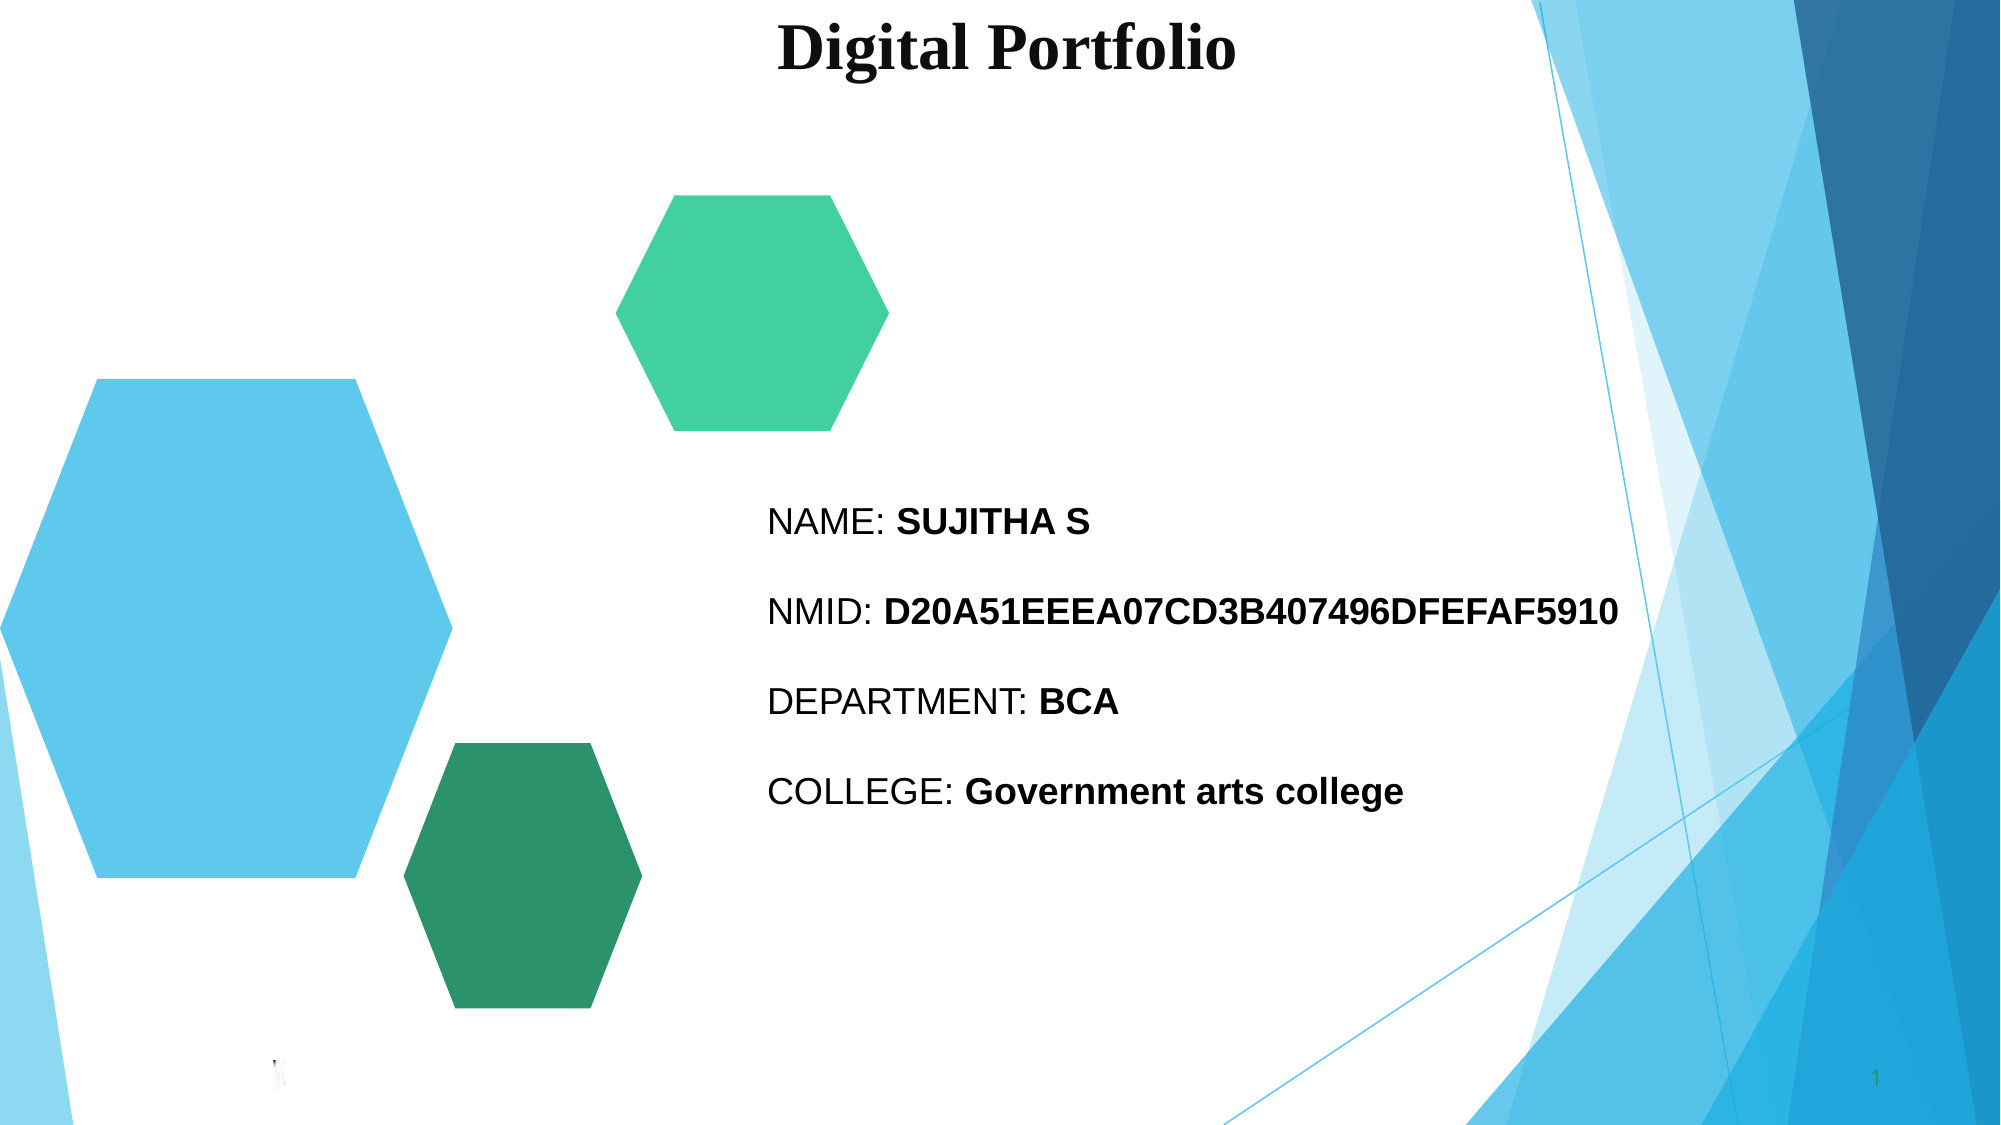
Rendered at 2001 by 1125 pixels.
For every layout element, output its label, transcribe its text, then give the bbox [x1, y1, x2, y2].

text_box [0, 378, 643, 1009]
title Digital Portfolio [775, 0, 1242, 192]
text_box [615, 195, 890, 432]
text_box 1 [1867, 1060, 1885, 1091]
picture [273, 1060, 287, 1091]
text_box NAME: SUJITHA S NMID: D20A51EEEA07CD3B407496DFEFAF5910 DEPARTMENT: BCA COLLEGE: Government arts college [752, 489, 1725, 819]
